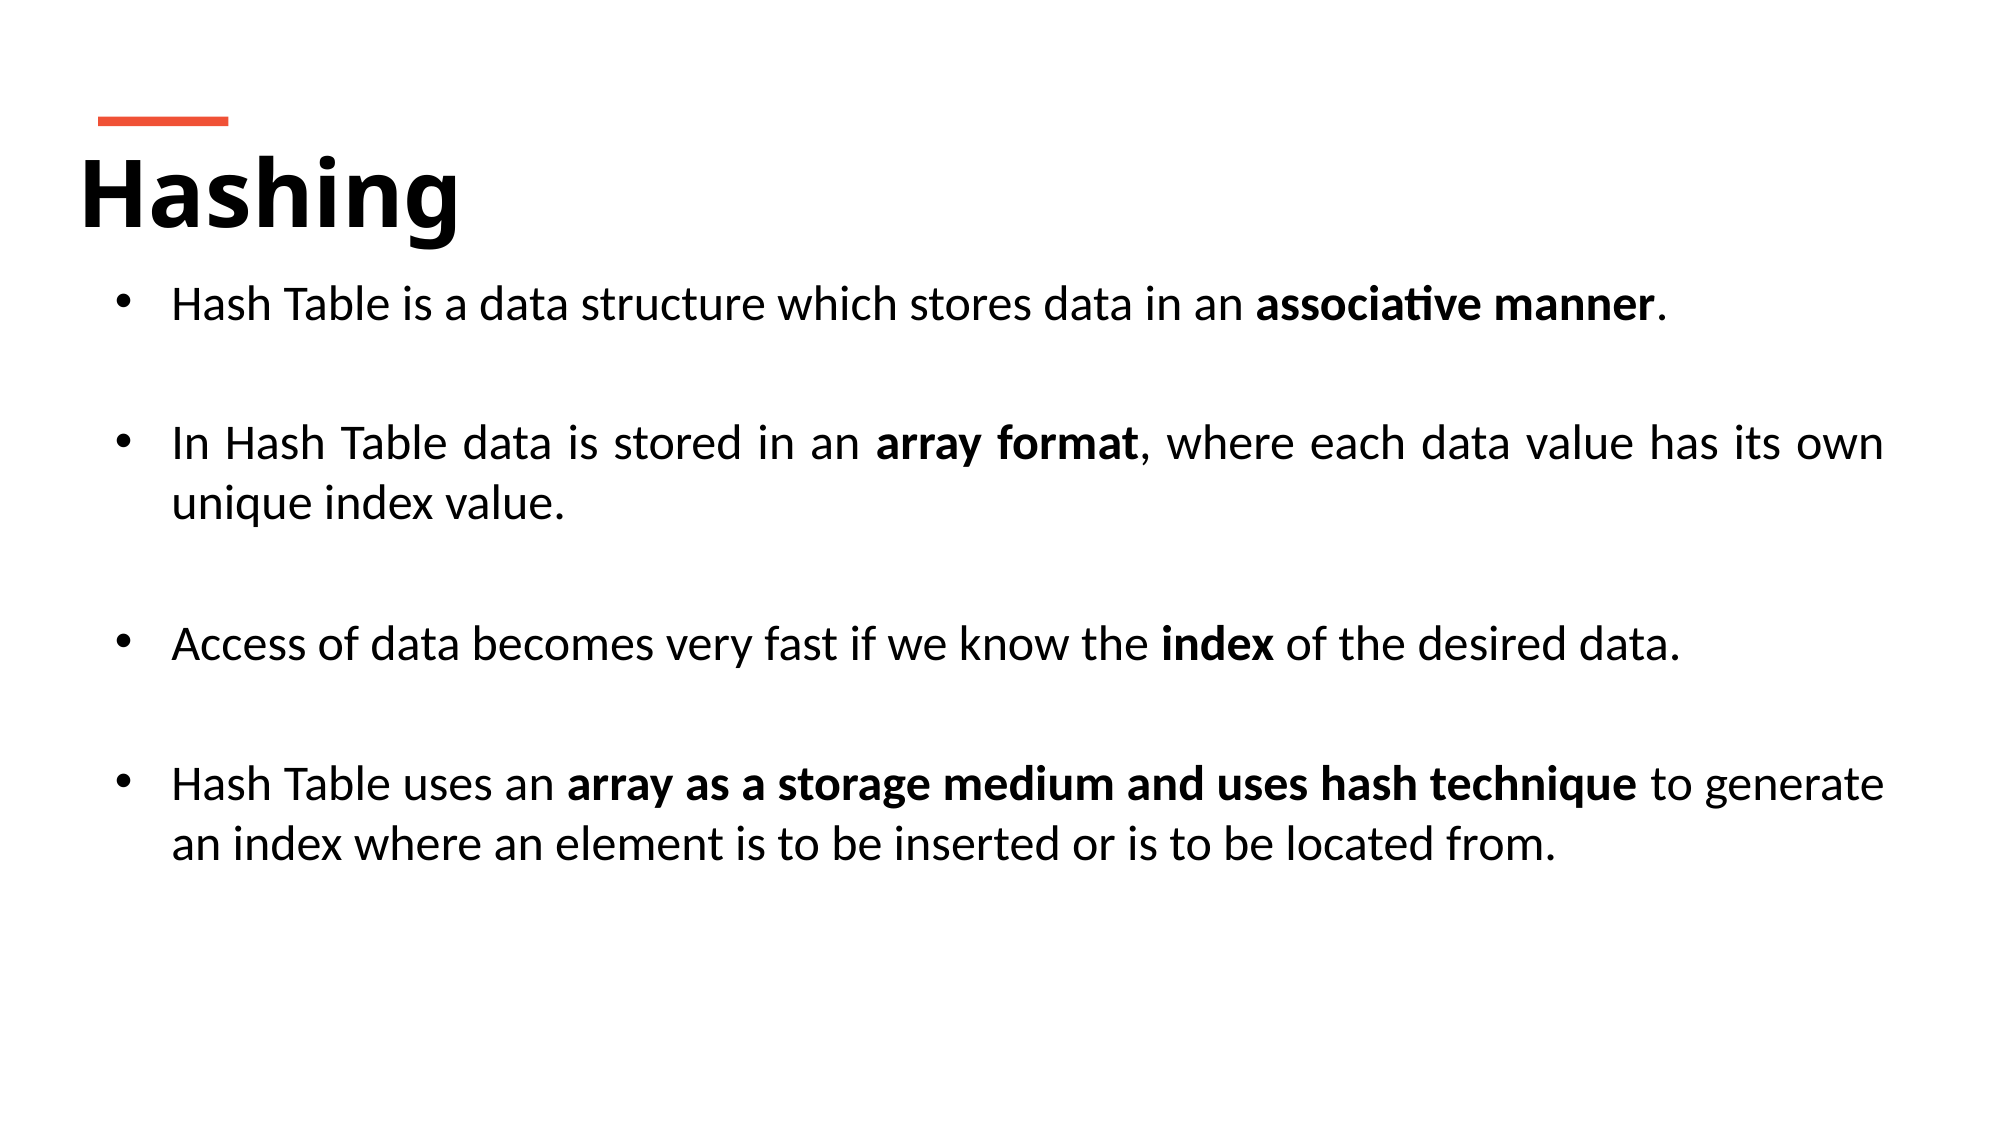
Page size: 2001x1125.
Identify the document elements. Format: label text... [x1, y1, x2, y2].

list Hash Table is a data structure which stores data in an associative manner. In Hash Table data is stored in an array format, where each data value has its own unique index value. Access of data becomes very fast if we know the index of the desired data. Hash Table uses an array as a storage medium and uses hash technique to generate an index where an element is to be inserted or is to be located from. [99, 262, 1900, 1005]
text_box Hashing [62, 126, 1890, 254]
text_box [96, 115, 231, 128]
